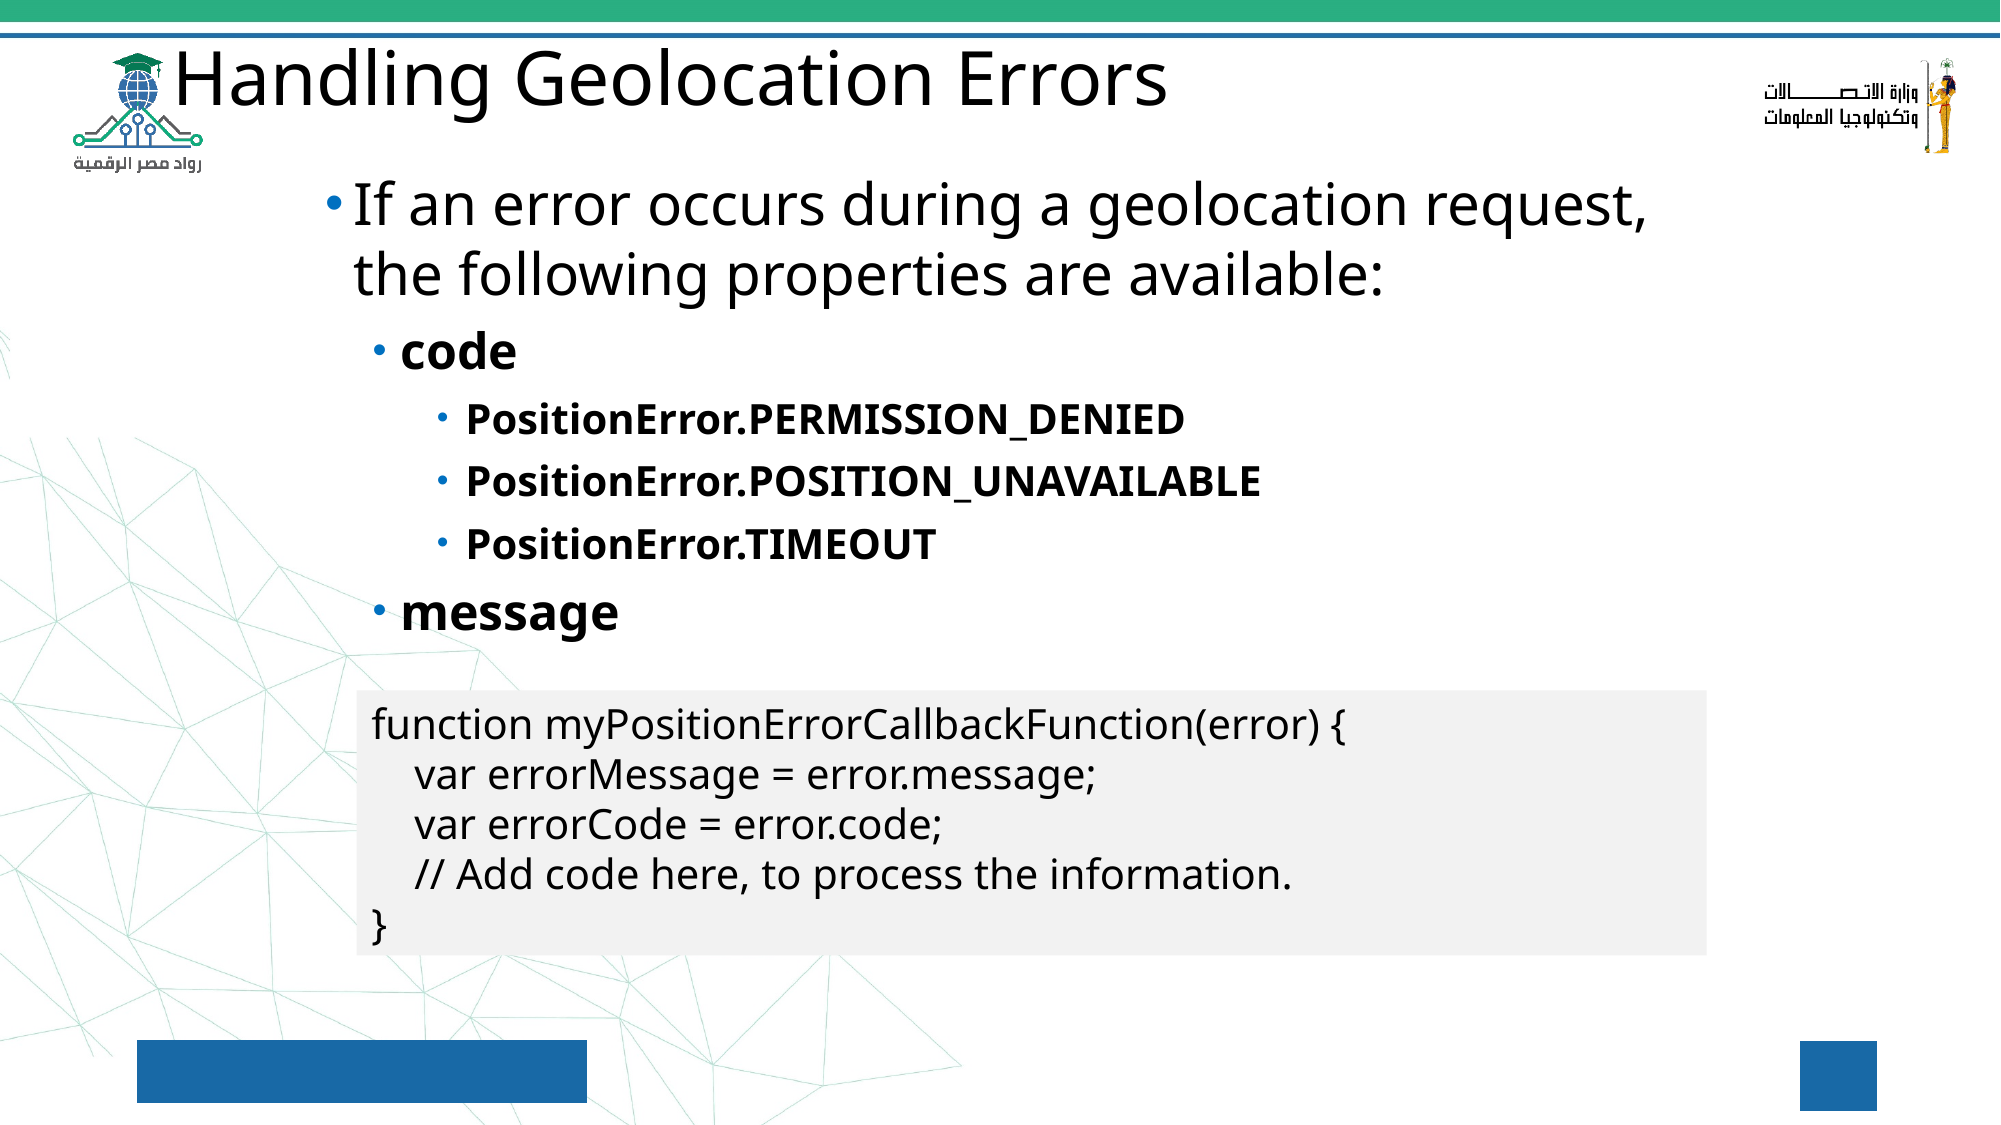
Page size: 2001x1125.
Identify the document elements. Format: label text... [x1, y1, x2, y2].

picture [0, 0, 2000, 1125]
title Handling Geolocation Errors [157, 0, 1883, 173]
text_box If an error occurs during a geolocation request, the following properties are available: code PositionError.PERMISSION_DENIED PositionError.POSITION_UNAVAILABLE PositionError.TIMEOUT message [325, 167, 1658, 1012]
text_box function myPositionErrorCallbackFunction(error) { var errorMessage = error.message; var errorCode = error.code; // Add code here, to process the information. } [356, 690, 1707, 956]
